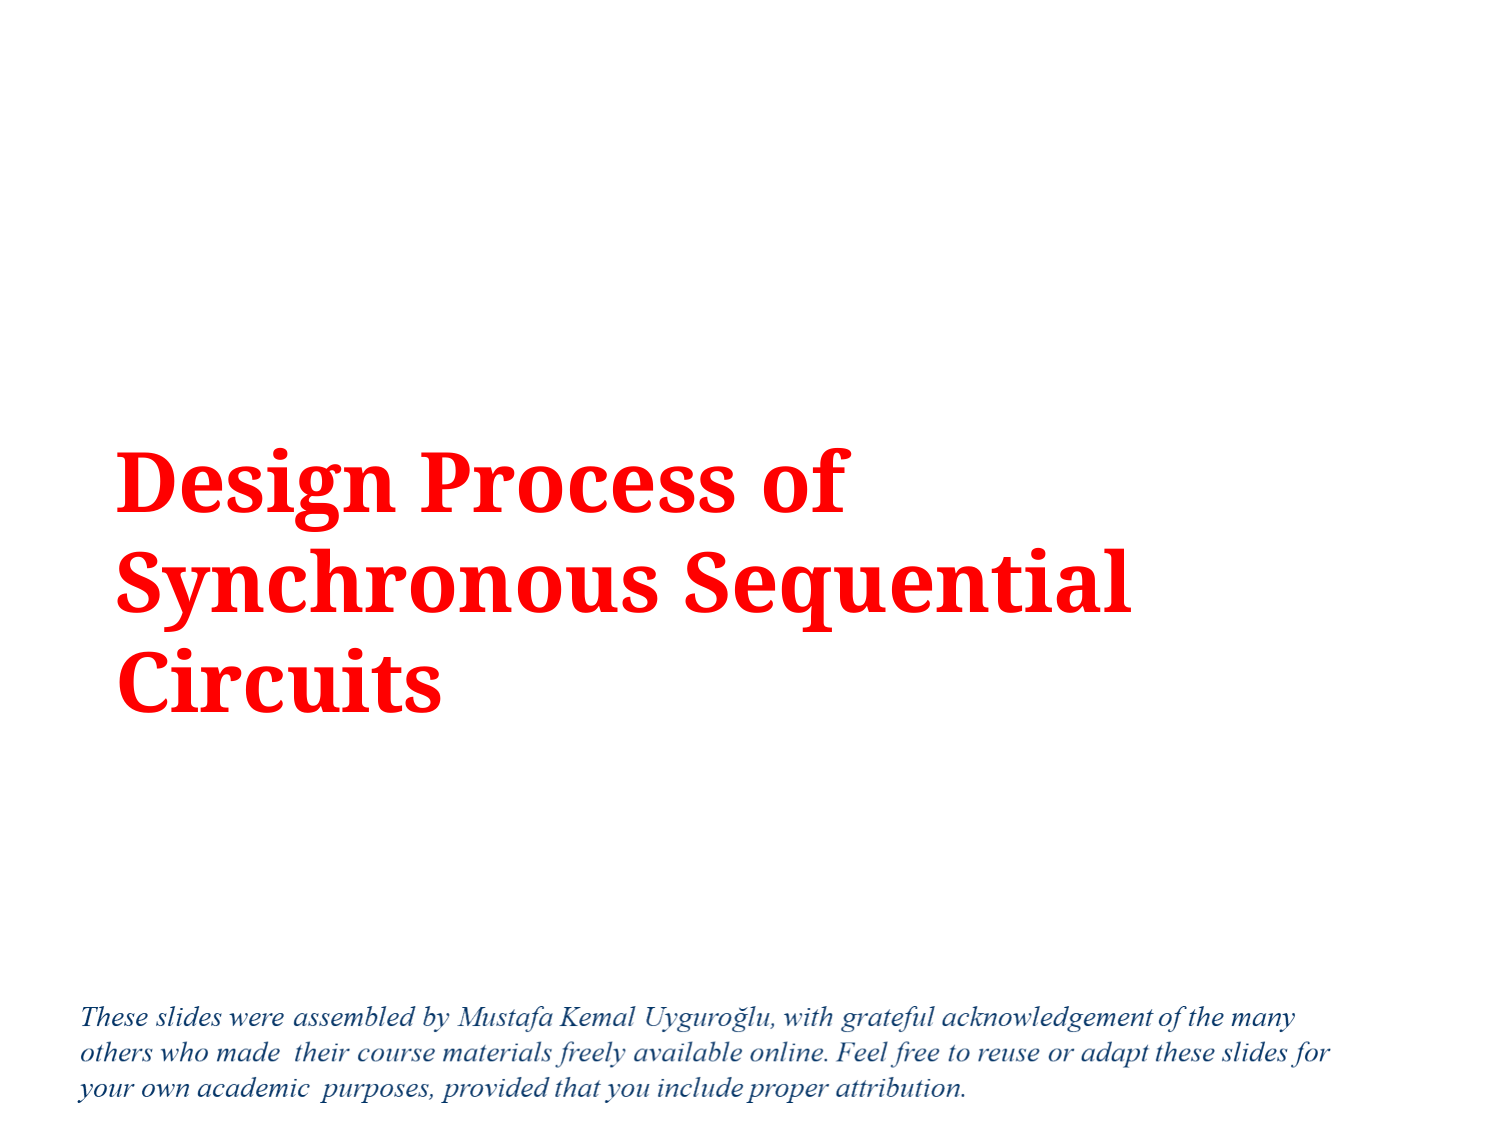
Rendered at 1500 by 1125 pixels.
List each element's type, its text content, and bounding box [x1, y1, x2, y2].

picture [77, 1006, 1331, 1103]
title Design Process of Synchronous Sequential Circuits [113, 427, 1162, 730]
